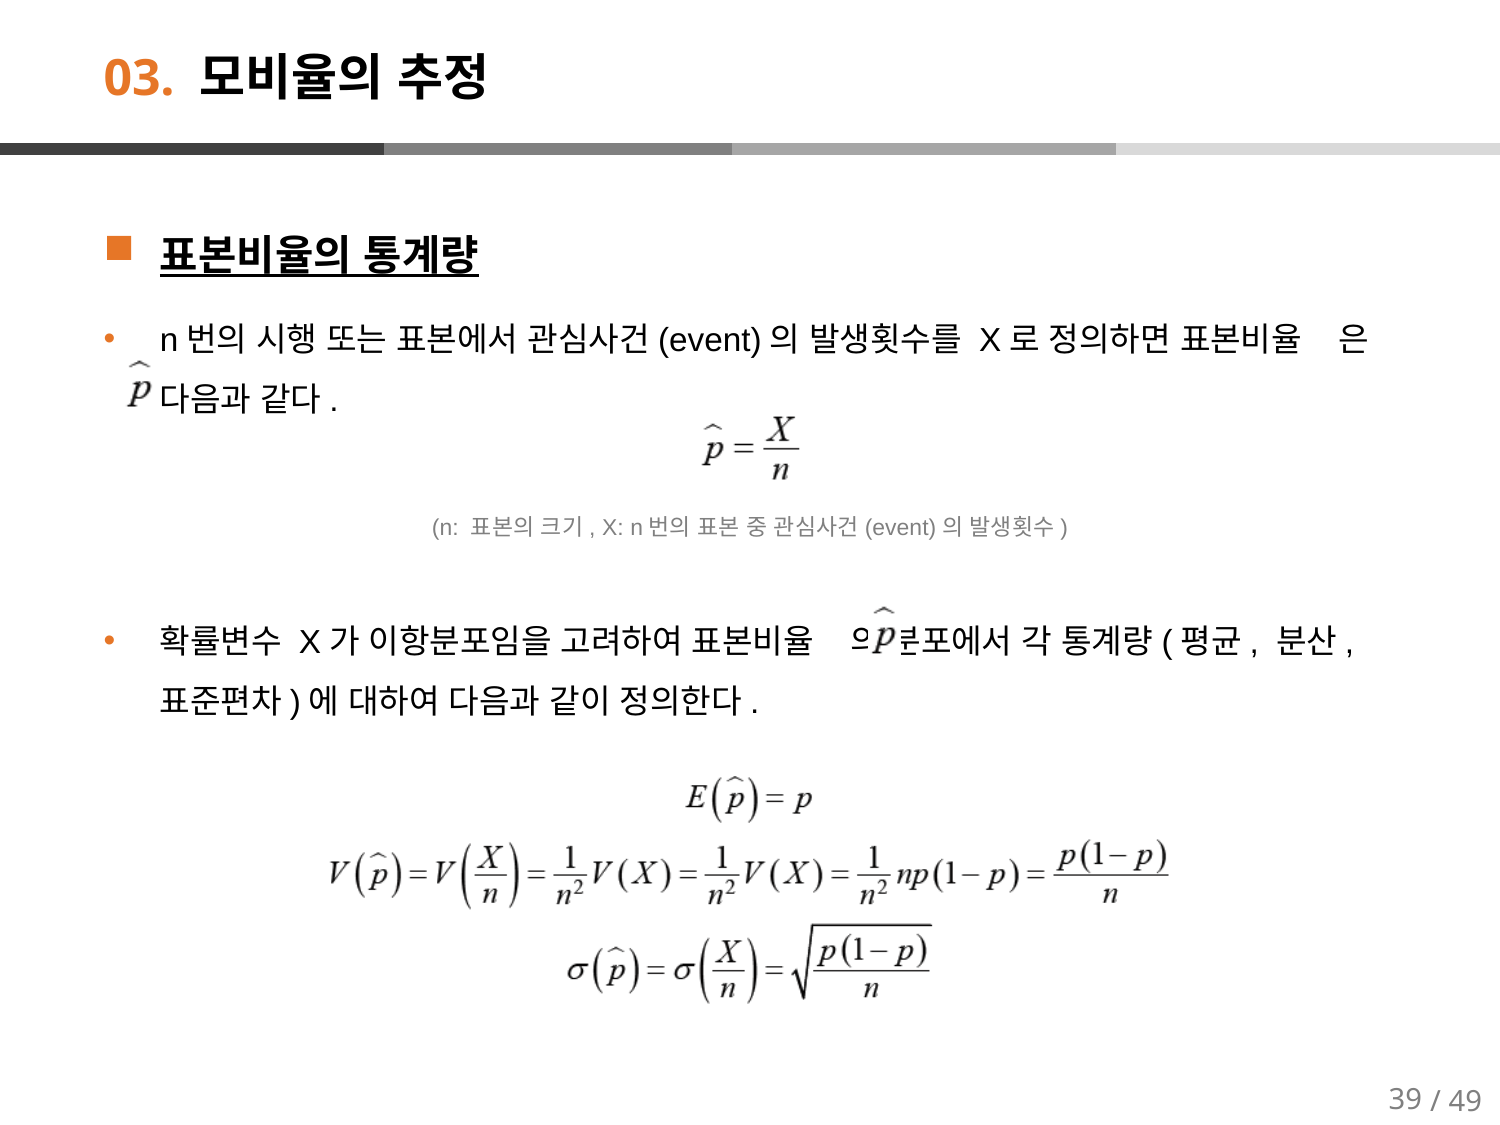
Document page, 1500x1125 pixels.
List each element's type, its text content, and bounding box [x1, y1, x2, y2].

text_box n번의 시행 또는 표본에서 관심사건(event)의 발생횟수를 X로 정의하면 표본비율 은 다음과 같다. 확률변수 X가 이항분포임을 고려하여 표본비율 의 분포에서 각 통계량(평균, 분산, 표준편차)에 대하여 다음과 같이 정의한다. [88, 290, 1400, 480]
picture [320, 774, 1179, 1009]
picture [692, 403, 808, 494]
title 03. 모비율의 추정 [88, 30, 1211, 121]
list 표본비율의 통계량 [88, 196, 1436, 386]
picture [123, 349, 157, 421]
text_box (n: 표본의 크기, X: n번의 표본 중 관심사건(event)의 발생횟수) [407, 491, 1093, 551]
picture [867, 596, 902, 668]
